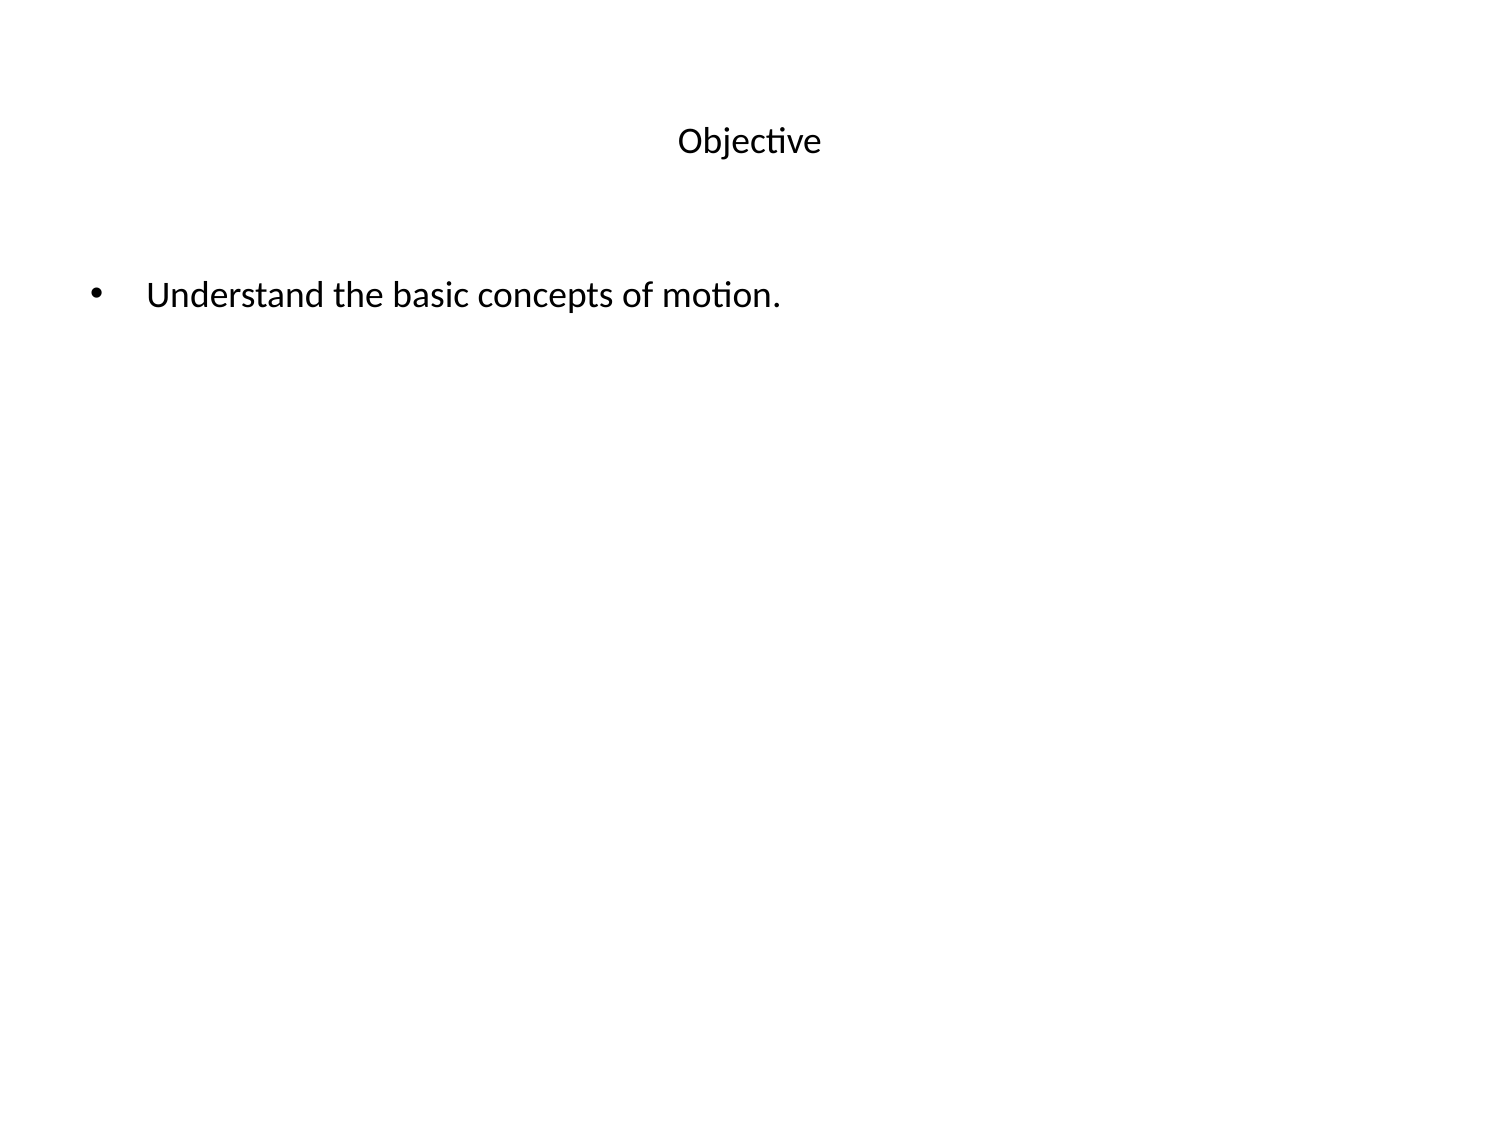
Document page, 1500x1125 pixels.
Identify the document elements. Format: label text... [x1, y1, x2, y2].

list Understand the basic concepts of motion. [75, 262, 1425, 1005]
title Objective [75, 45, 1425, 233]
